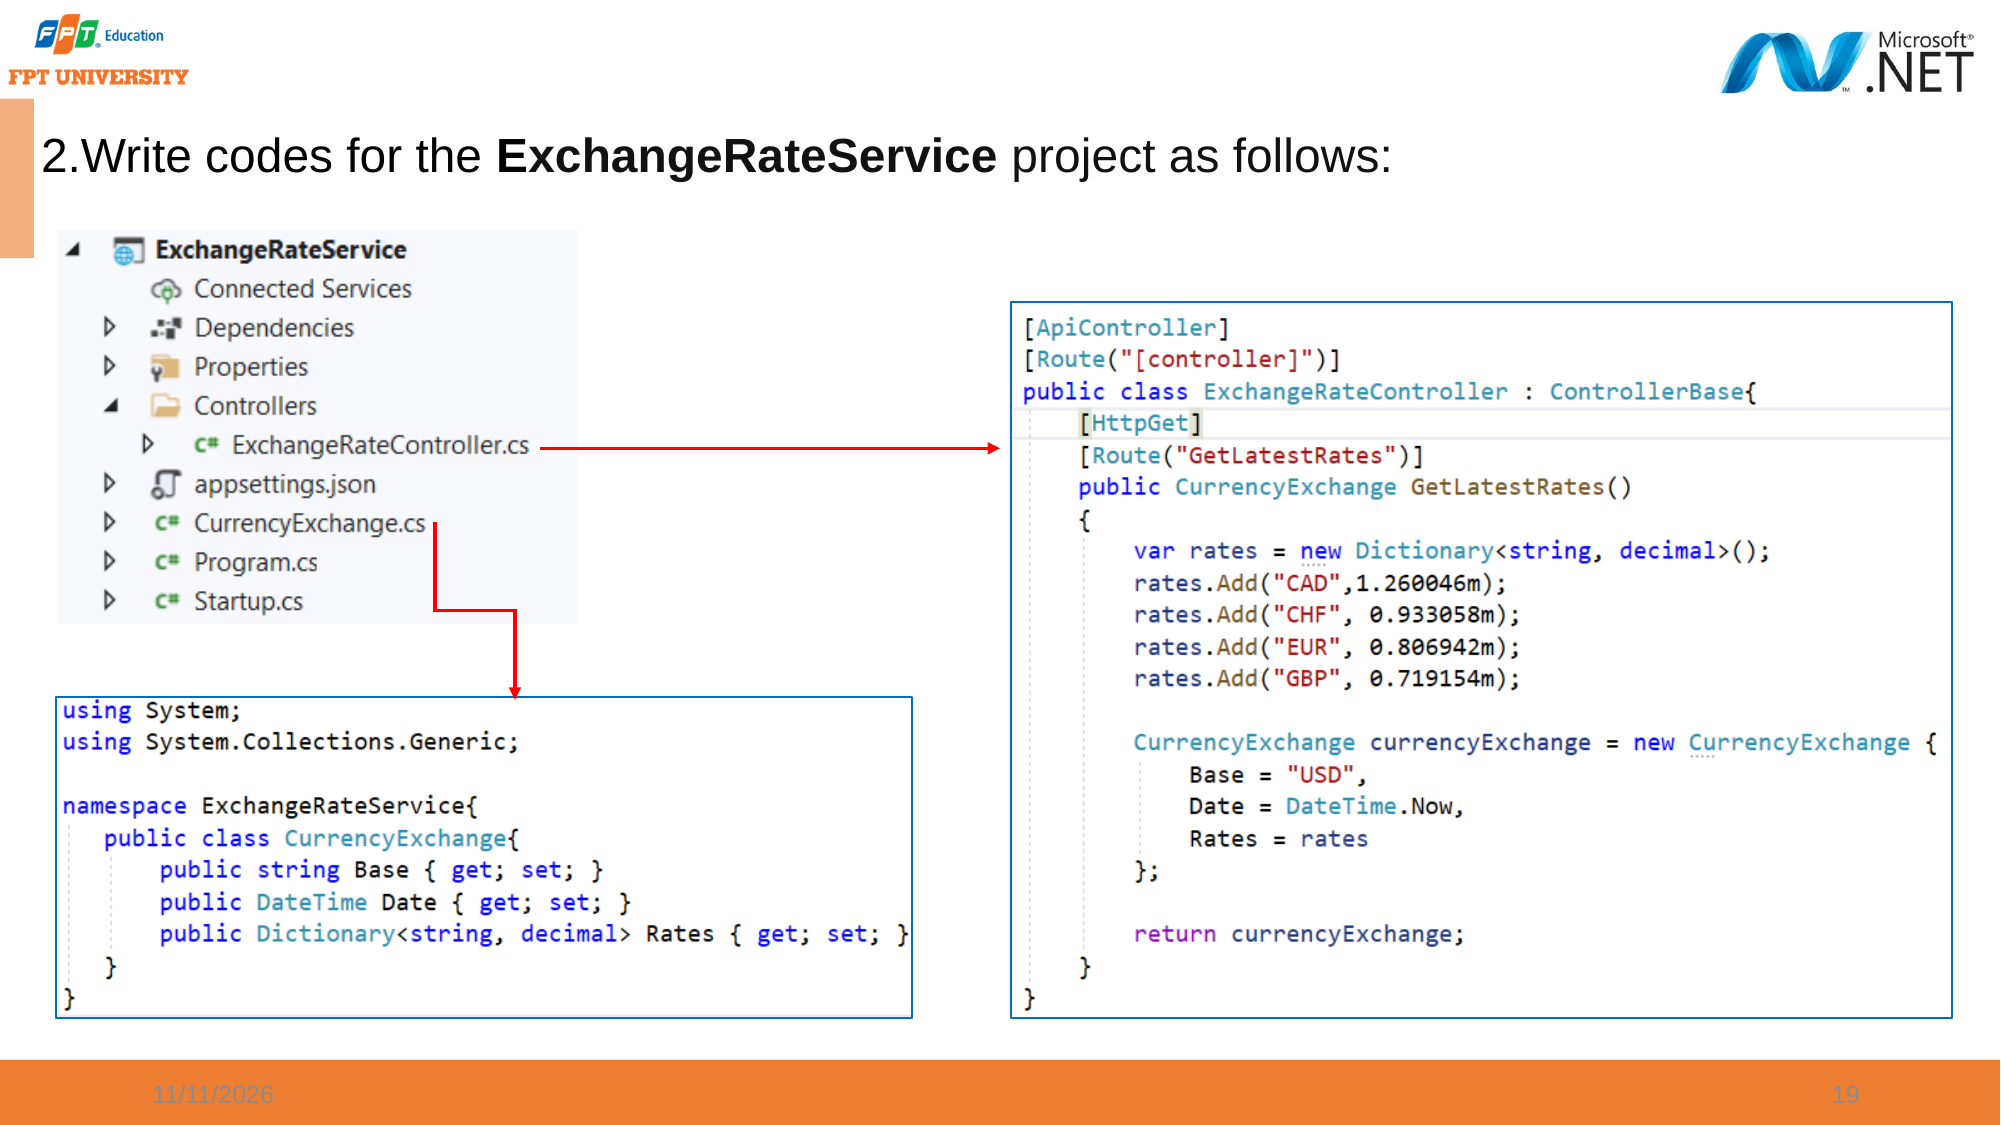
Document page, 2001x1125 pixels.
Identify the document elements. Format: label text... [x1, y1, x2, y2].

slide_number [137, 1063, 588, 1123]
picture [1, 0, 196, 95]
picture [1685, 0, 2001, 126]
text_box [57, 229, 1951, 1017]
slide_number 19 [1424, 1063, 1875, 1123]
text_box 2.Write codes for the ExchangeRateService project as follows: [25, 116, 1465, 189]
